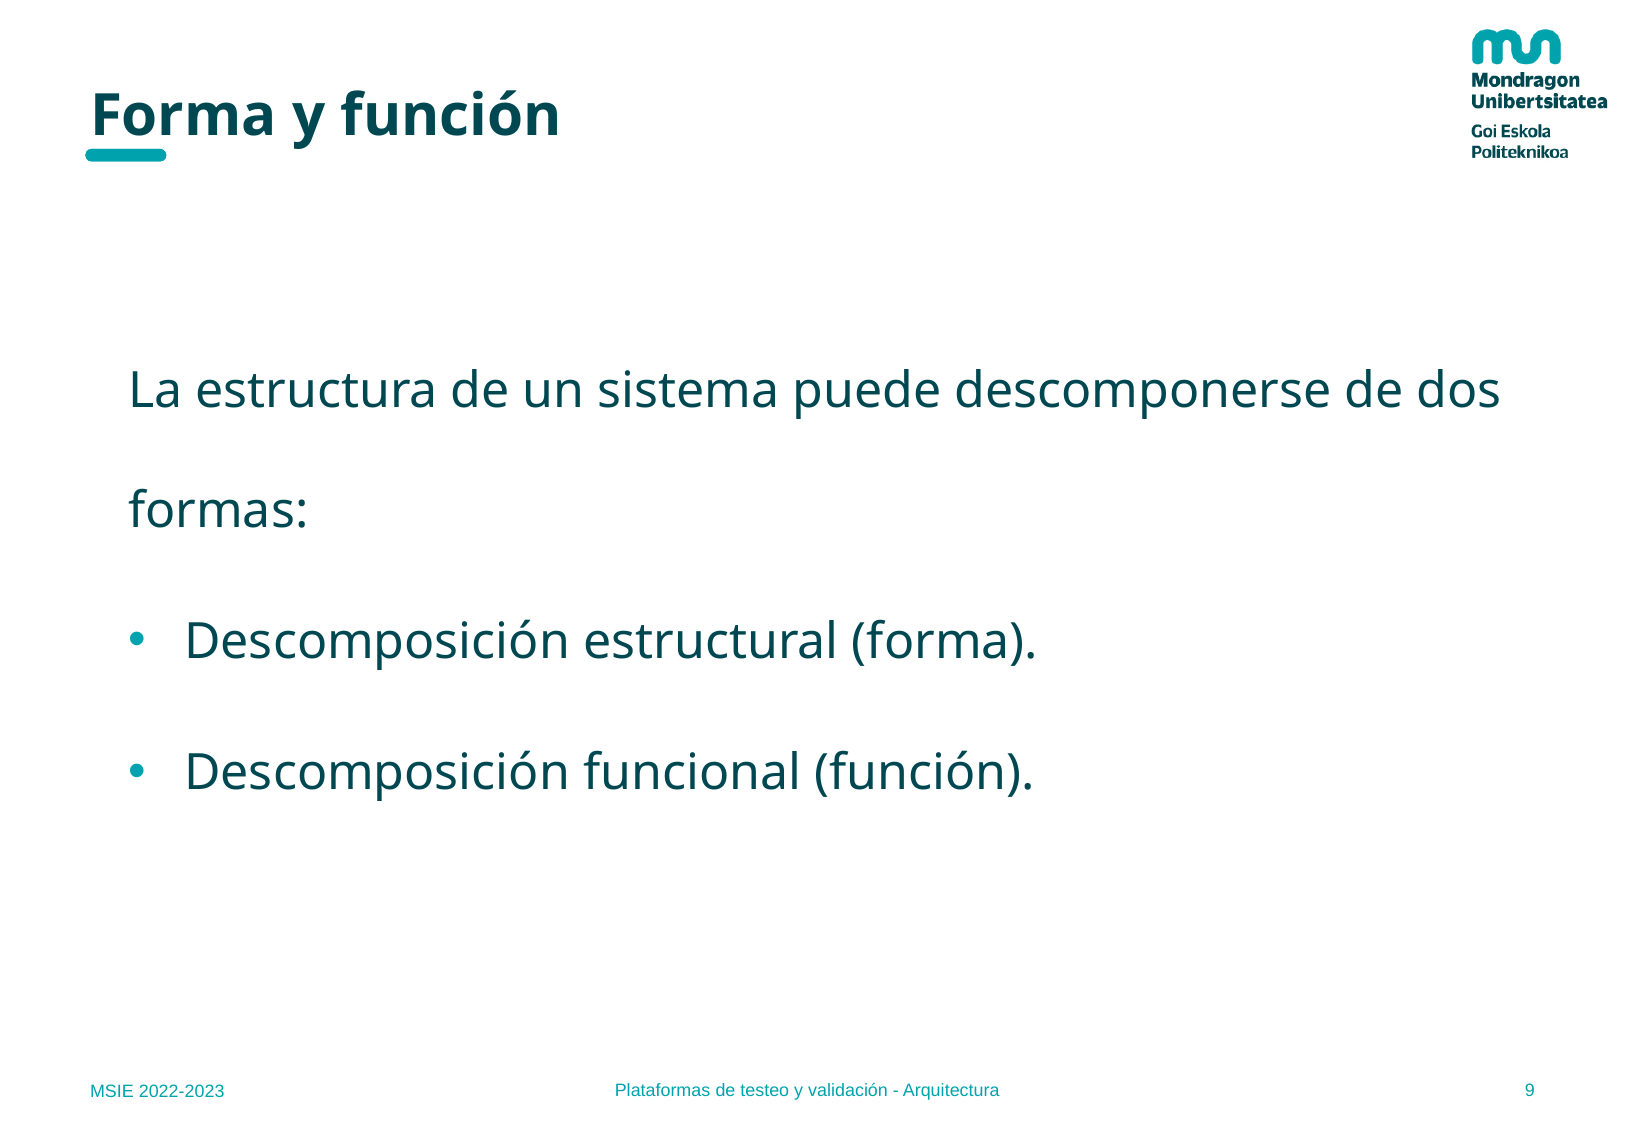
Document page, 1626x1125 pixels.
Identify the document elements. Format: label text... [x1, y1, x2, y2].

slide_number MSIE 2022-2023 [75, 1060, 285, 1121]
footer Plataformas de testeo y validación - Arquitectura [385, 1059, 1235, 1120]
slide_number 9 [1352, 1059, 1550, 1120]
title Forma y función [75, 77, 1438, 148]
picture [1467, 22, 1612, 162]
text_box La estructura de un sistema puede descomponerse de dos formas: Descomposición estructural (forma). Descomposición funcional (función). [111, 289, 1568, 808]
